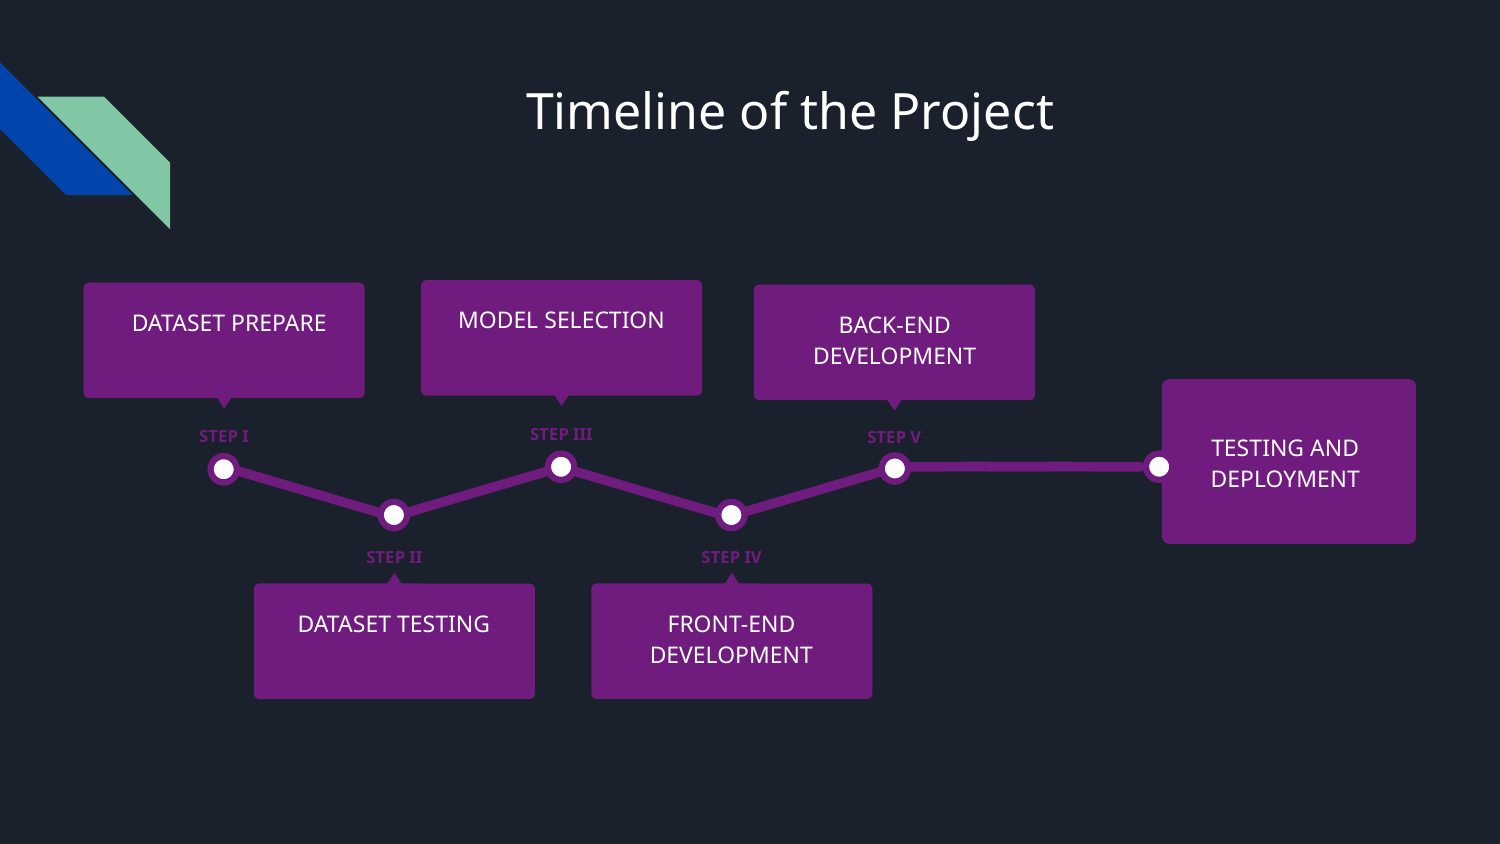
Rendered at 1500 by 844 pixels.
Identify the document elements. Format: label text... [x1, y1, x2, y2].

title Timeline of the Project [212, 64, 1368, 215]
text_box [1071, 461, 1145, 472]
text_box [253, 496, 536, 700]
text_box [1146, 453, 1156, 480]
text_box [83, 282, 365, 488]
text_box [591, 496, 873, 700]
text_box [1040, 461, 1075, 472]
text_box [420, 280, 703, 485]
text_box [753, 284, 1036, 487]
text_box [1161, 378, 1417, 570]
